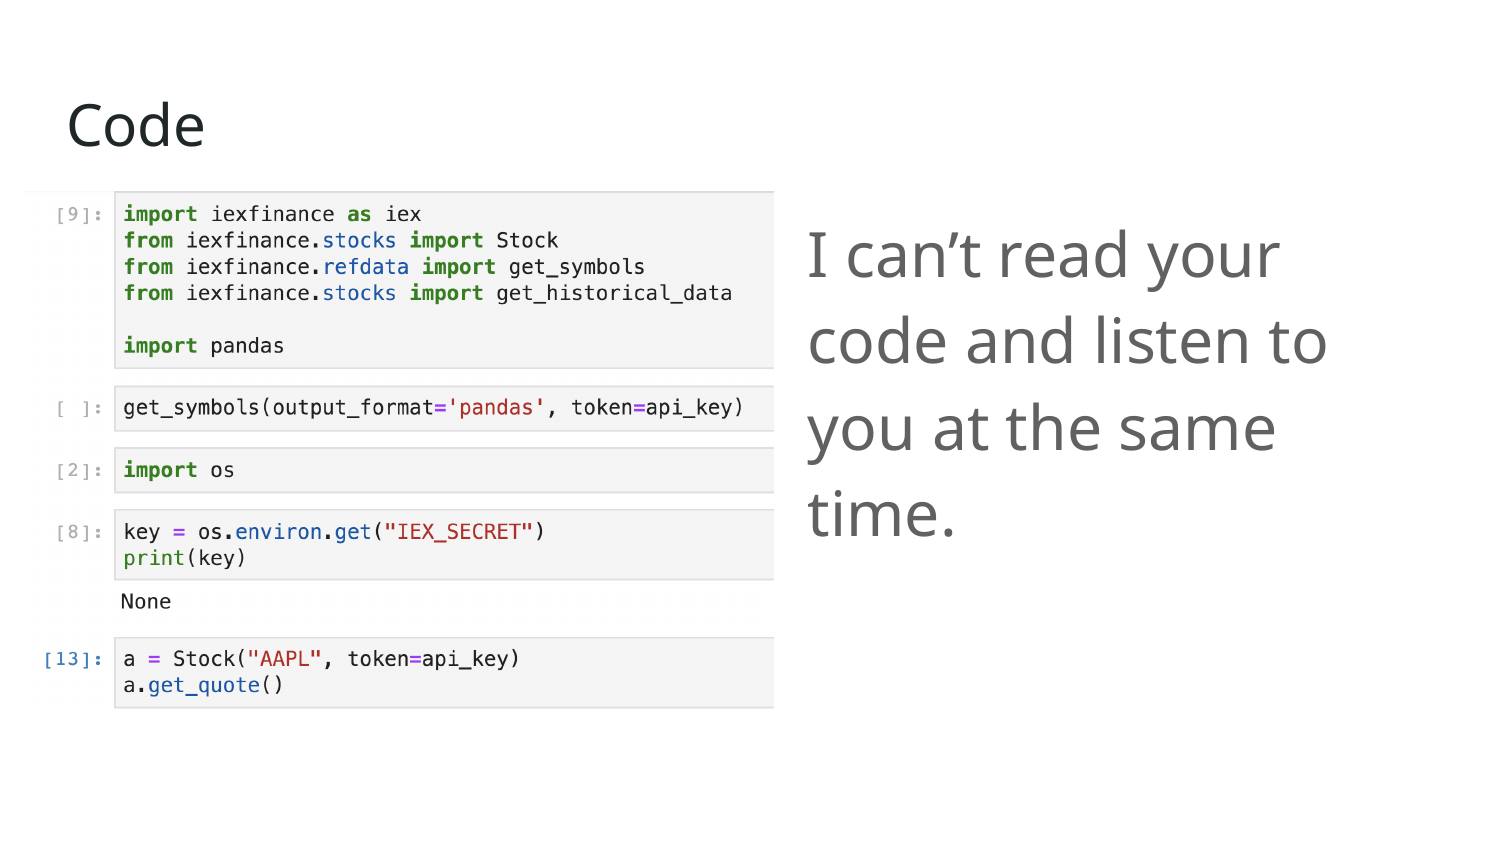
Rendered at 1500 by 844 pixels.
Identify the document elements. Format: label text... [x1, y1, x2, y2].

picture [24, 191, 774, 712]
title Code [51, 72, 1449, 167]
list I can’t read your code and listen to you at the same time. [792, 189, 1449, 750]
